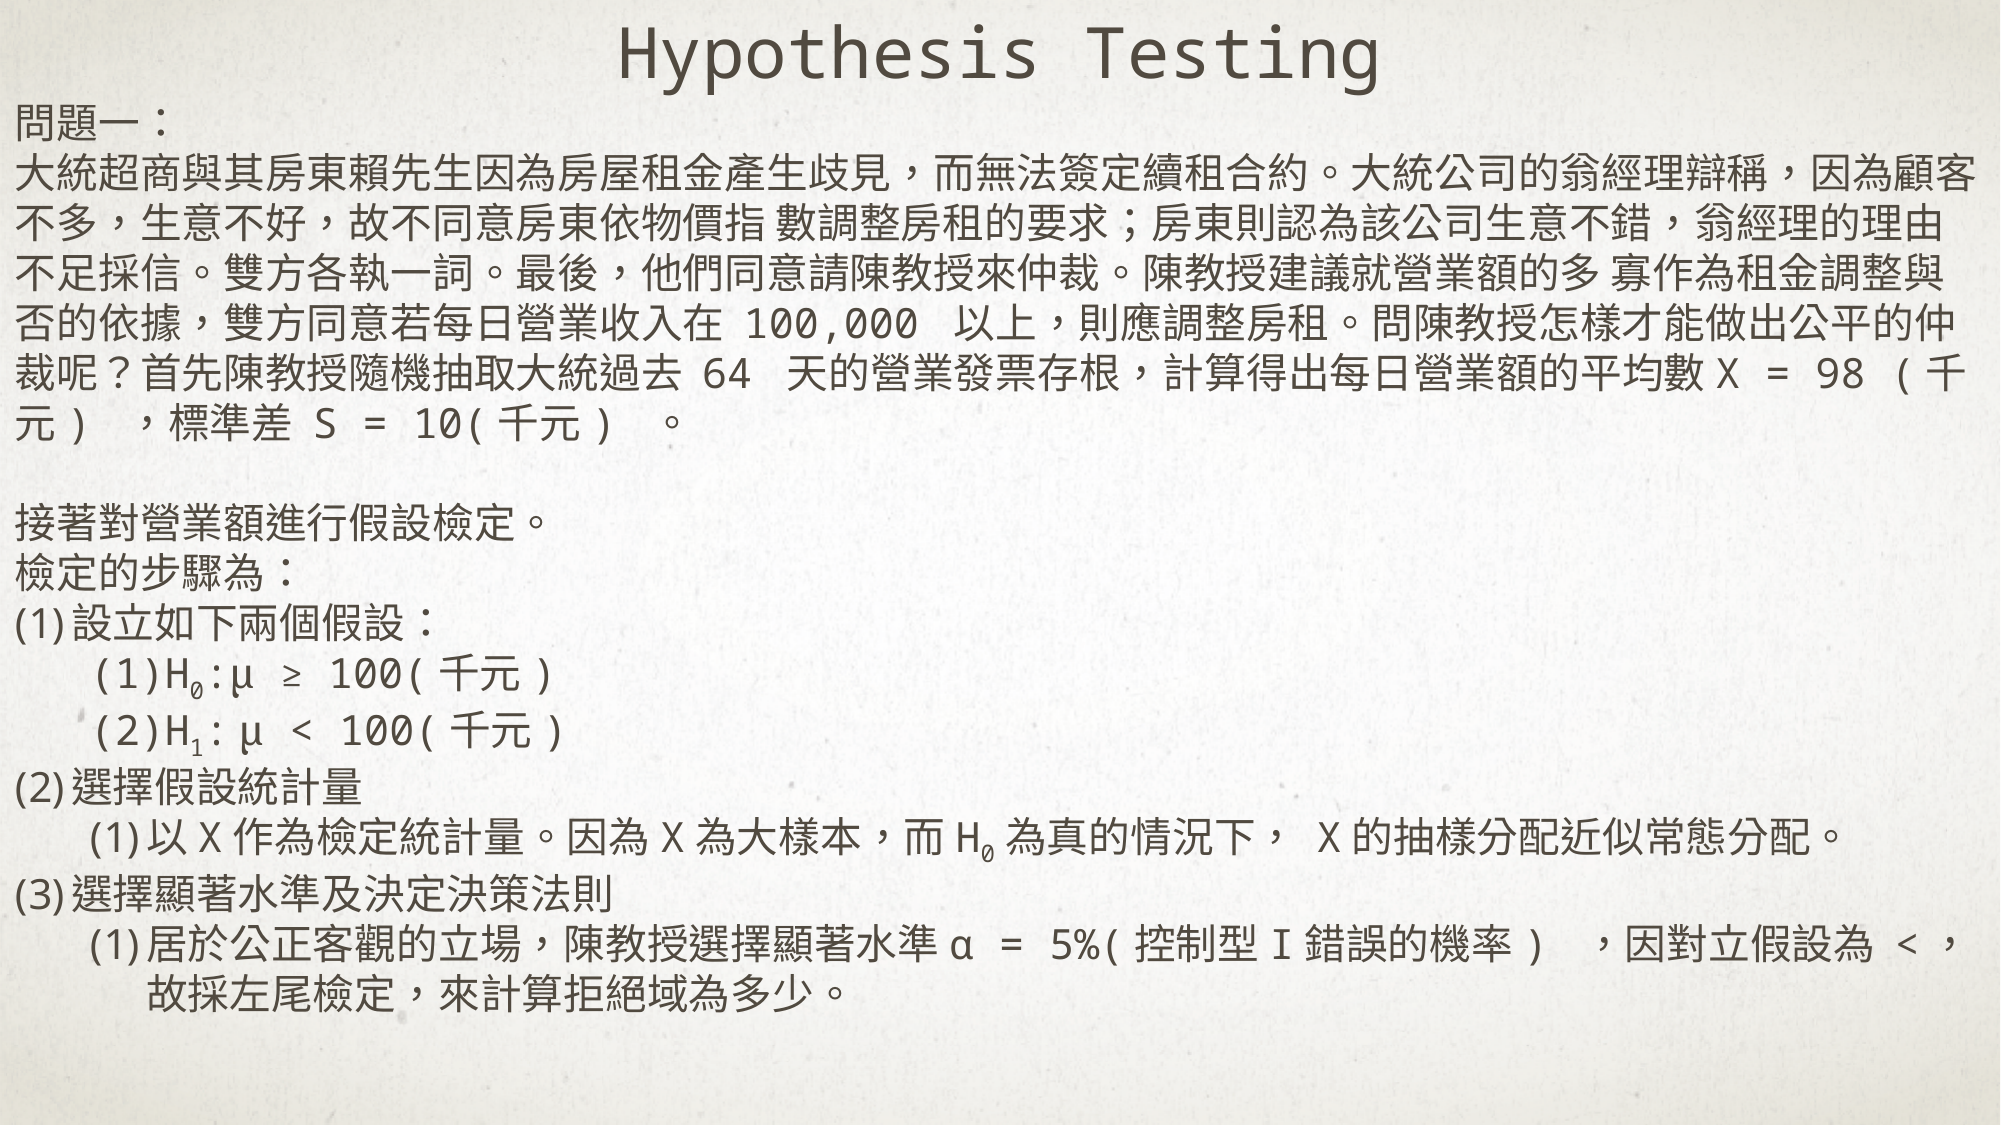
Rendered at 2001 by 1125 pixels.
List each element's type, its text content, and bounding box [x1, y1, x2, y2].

text_box 問題一： 大統超商與其房東賴先生因為房屋租金產生歧見，而無法簽定續租合約。大統公司的翁經理辯稱，因為顧客不多，生意不好，故不同意房東依物價指 數調整房租的要求；房東則認為該公司生意不錯，翁經理的理由不足採信。雙方各執一詞。最後，他們同意請陳教授來仲裁。陳教授建議就營業額的多 寡作為租金調整與否的依據，雙方同意若每日營業收入在 100,000 以上，則應調整房租。問陳教授怎樣才能做出公平的仲裁呢？首先陳教授隨機抽取大統過去 64 天的營業發票存根，計算得出每日營業額的平均數X = 98 (千元) ，標準差 S = 10(千元) 。 接著對營業額進行假設檢定。 檢定的步驟為： 設立如下兩個假設： H0:μ ≥ 100(千元) H1: μ < 100(千元) 選擇假設統計量 以X作為檢定統計量。因為X為大樣本，而H0為真的情況下， X的抽樣分配近似常態分配。 選擇顯著水準及決定決策法則 居於公正客觀的立場，陳教授選擇顯著水準α = 5%(控制型I錯誤的機率) ，因對立假設為 <，故採左尾檢定，來計算拒絕域為多少。 [0, 89, 2000, 1026]
text_box Hypothesis Testing [0, 0, 2000, 89]
picture [0, 0, 2001, 1125]
